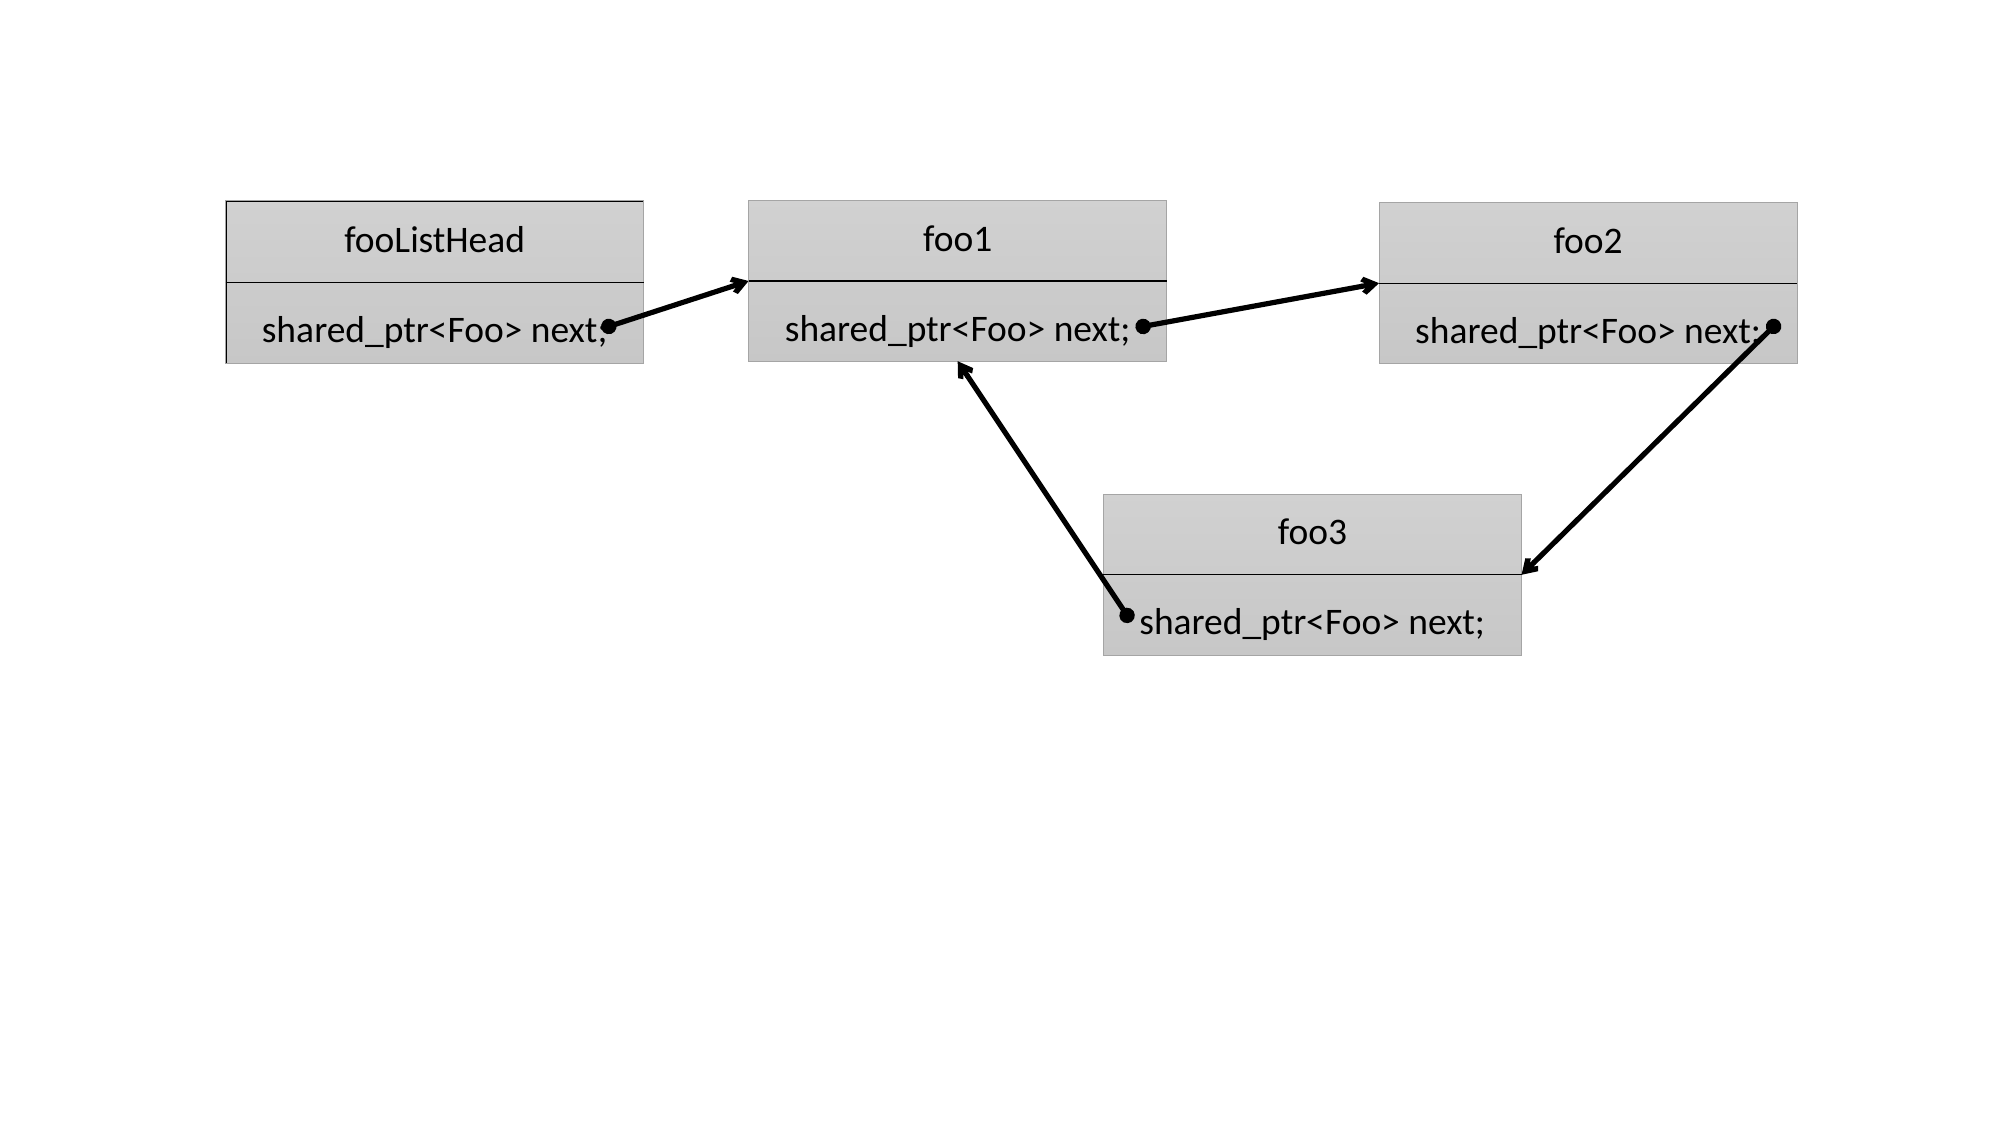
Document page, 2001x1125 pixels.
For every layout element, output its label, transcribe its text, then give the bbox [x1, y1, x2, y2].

text_box foo3 shared_ptr<Foo> next; [1128, 494, 1521, 574]
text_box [1521, 326, 1774, 575]
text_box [1143, 283, 1380, 327]
text_box foo2 shared_ptr<Foo> next; [1379, 284, 1798, 364]
text_box fooListHead shared_ptr<Foo> next; [225, 200, 644, 282]
text_box foo2 shared_ptr<Foo> next; [1379, 202, 1798, 283]
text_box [957, 361, 1128, 616]
text_box foo1 shared_ptr<Foo> next; [748, 282, 1167, 362]
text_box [608, 280, 749, 327]
text_box fooListHead shared_ptr<Foo> next; [225, 283, 644, 364]
text_box foo1 shared_ptr<Foo> next; [748, 200, 1167, 280]
text_box foo3 shared_ptr<Foo> next; [1103, 575, 1522, 656]
